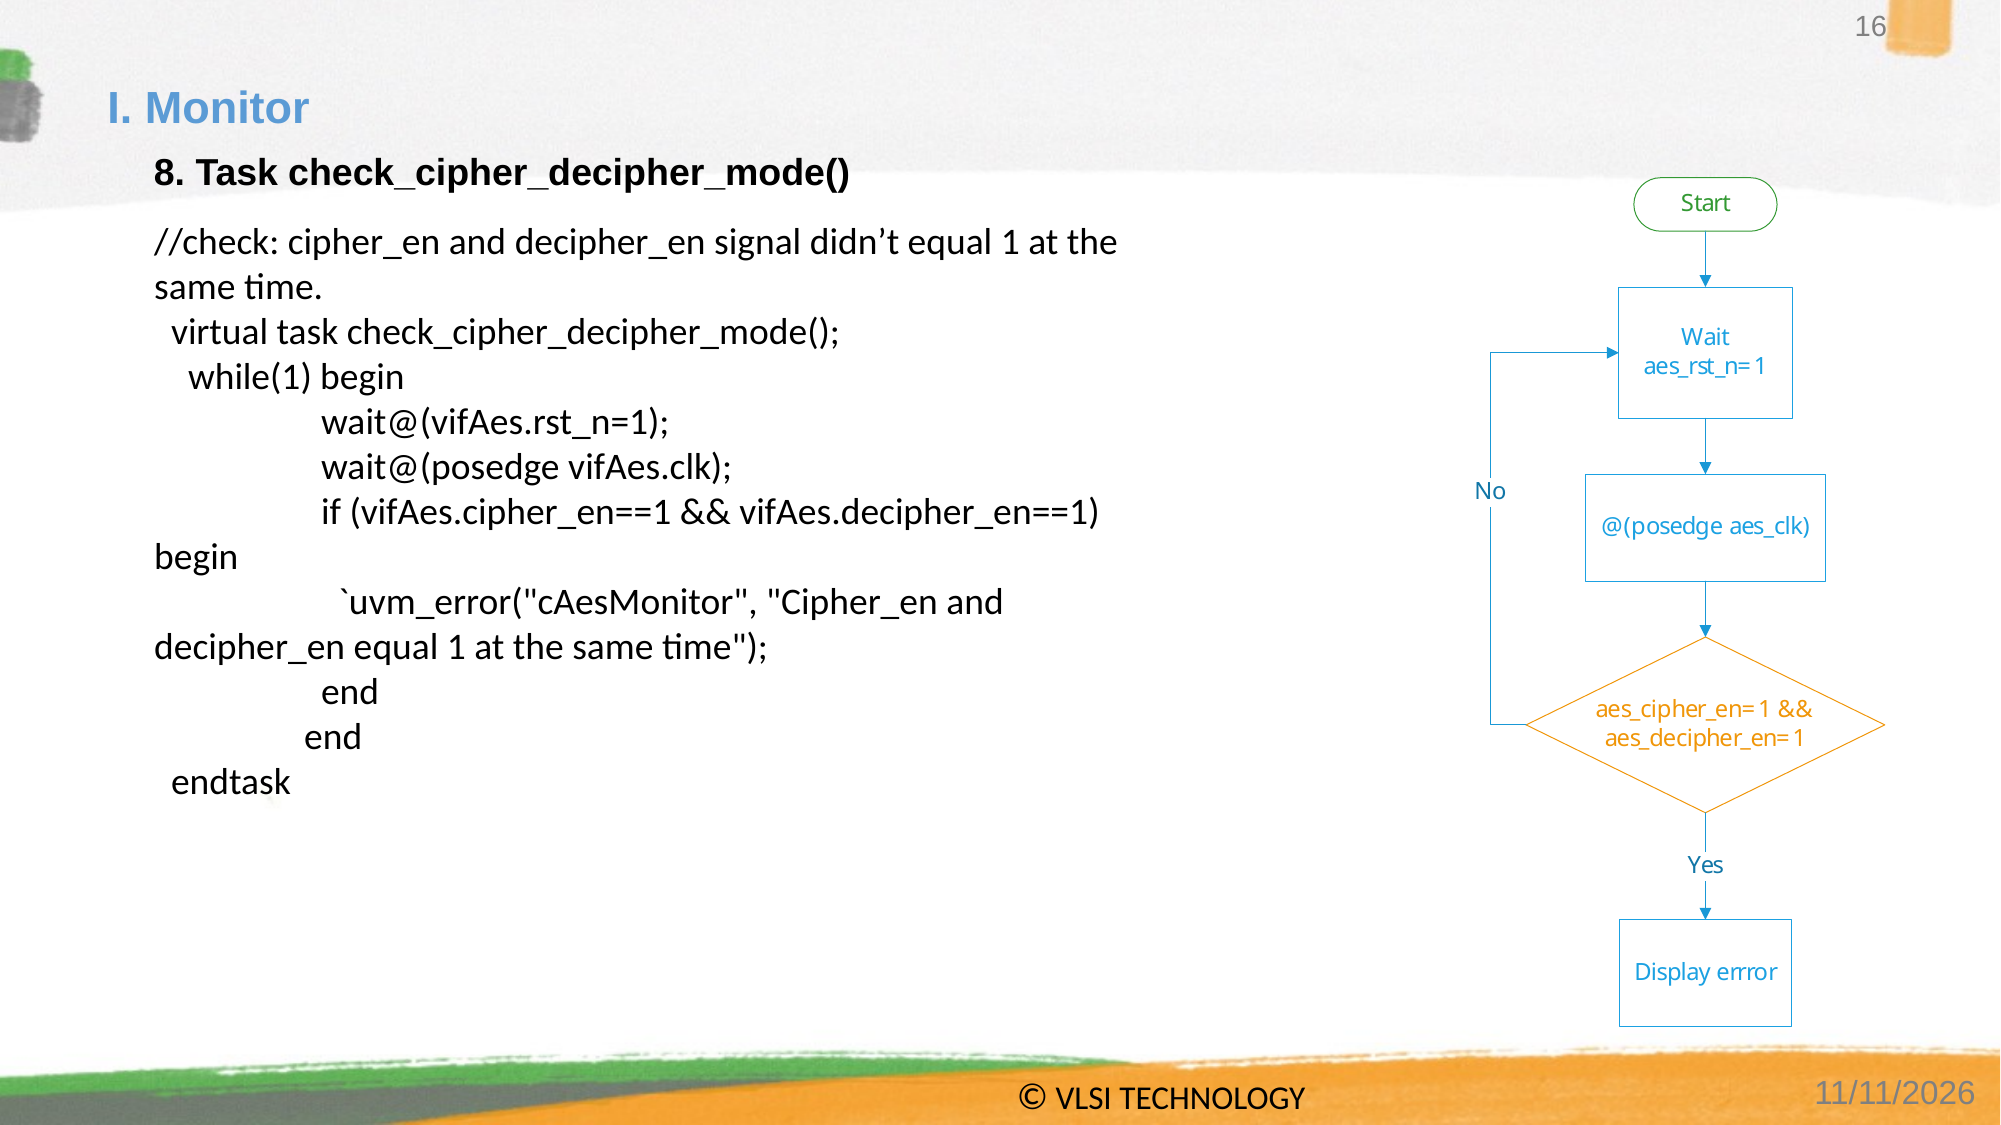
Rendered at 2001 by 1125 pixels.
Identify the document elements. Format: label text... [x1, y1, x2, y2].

picture [0, 0, 2001, 1125]
text_box //check: cipher_en and decipher_en signal didn’t equal 1 at the same time. virtual task check_cipher_decipher_mode(); while(1) begin wait@(vifAes.rst_n=1); wait@(posedge vifAes.clk); if (vifAes.cipher_en==1 && vifAes.decipher_en==1) begin `uvm_error("cAesMonitor", "Cipher_en and decipher_en equal 1 at the same time"); end end endtask [139, 209, 1140, 810]
text_box I. Monitor [92, 71, 688, 141]
text_box 8. Task check_cipher_decipher_mode() [139, 140, 1237, 210]
